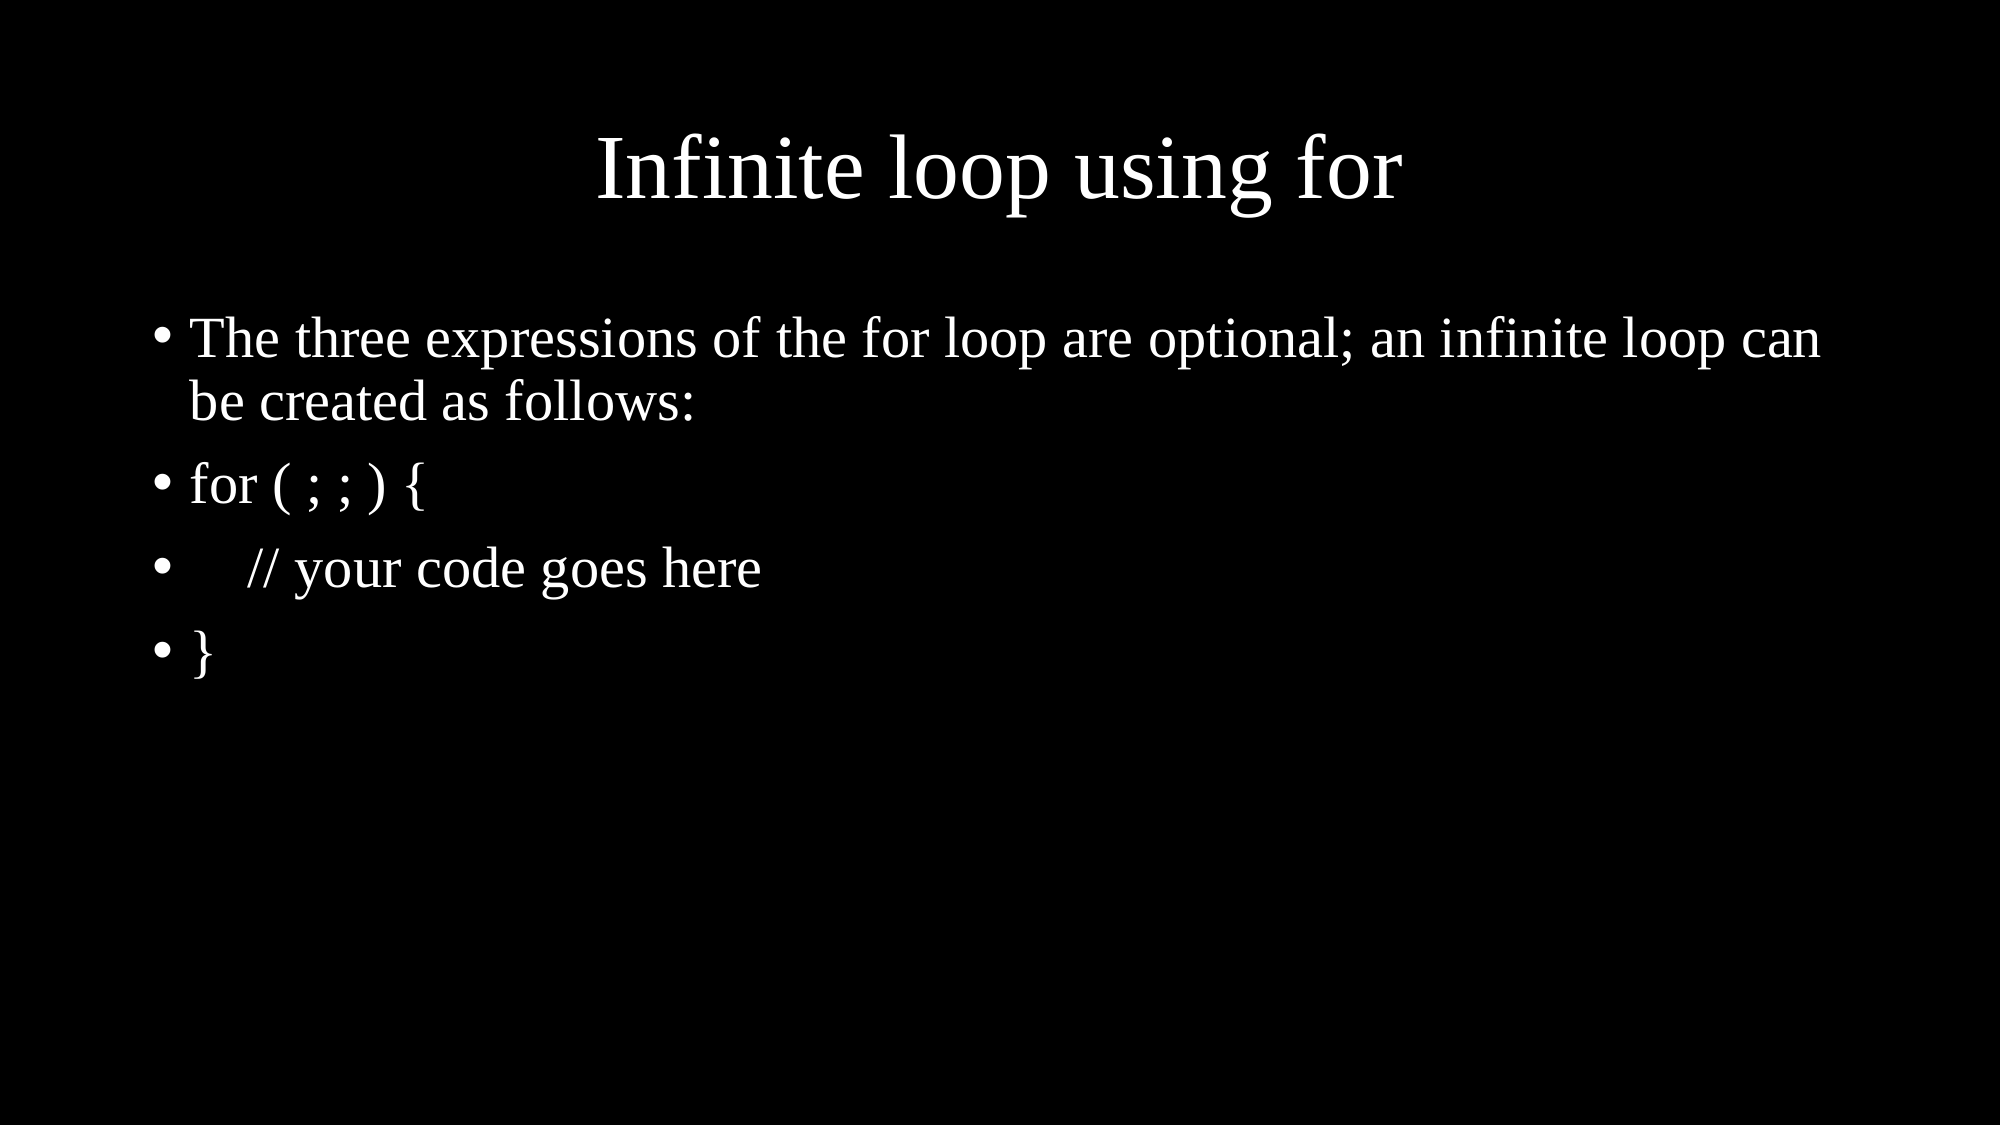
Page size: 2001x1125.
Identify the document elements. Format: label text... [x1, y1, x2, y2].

list The three expressions of the for loop are optional; an infinite loop can be created as follows: for ( ; ; ) { // your code goes here } [137, 299, 1863, 1014]
title Infinite loop using for [137, 59, 1863, 278]
